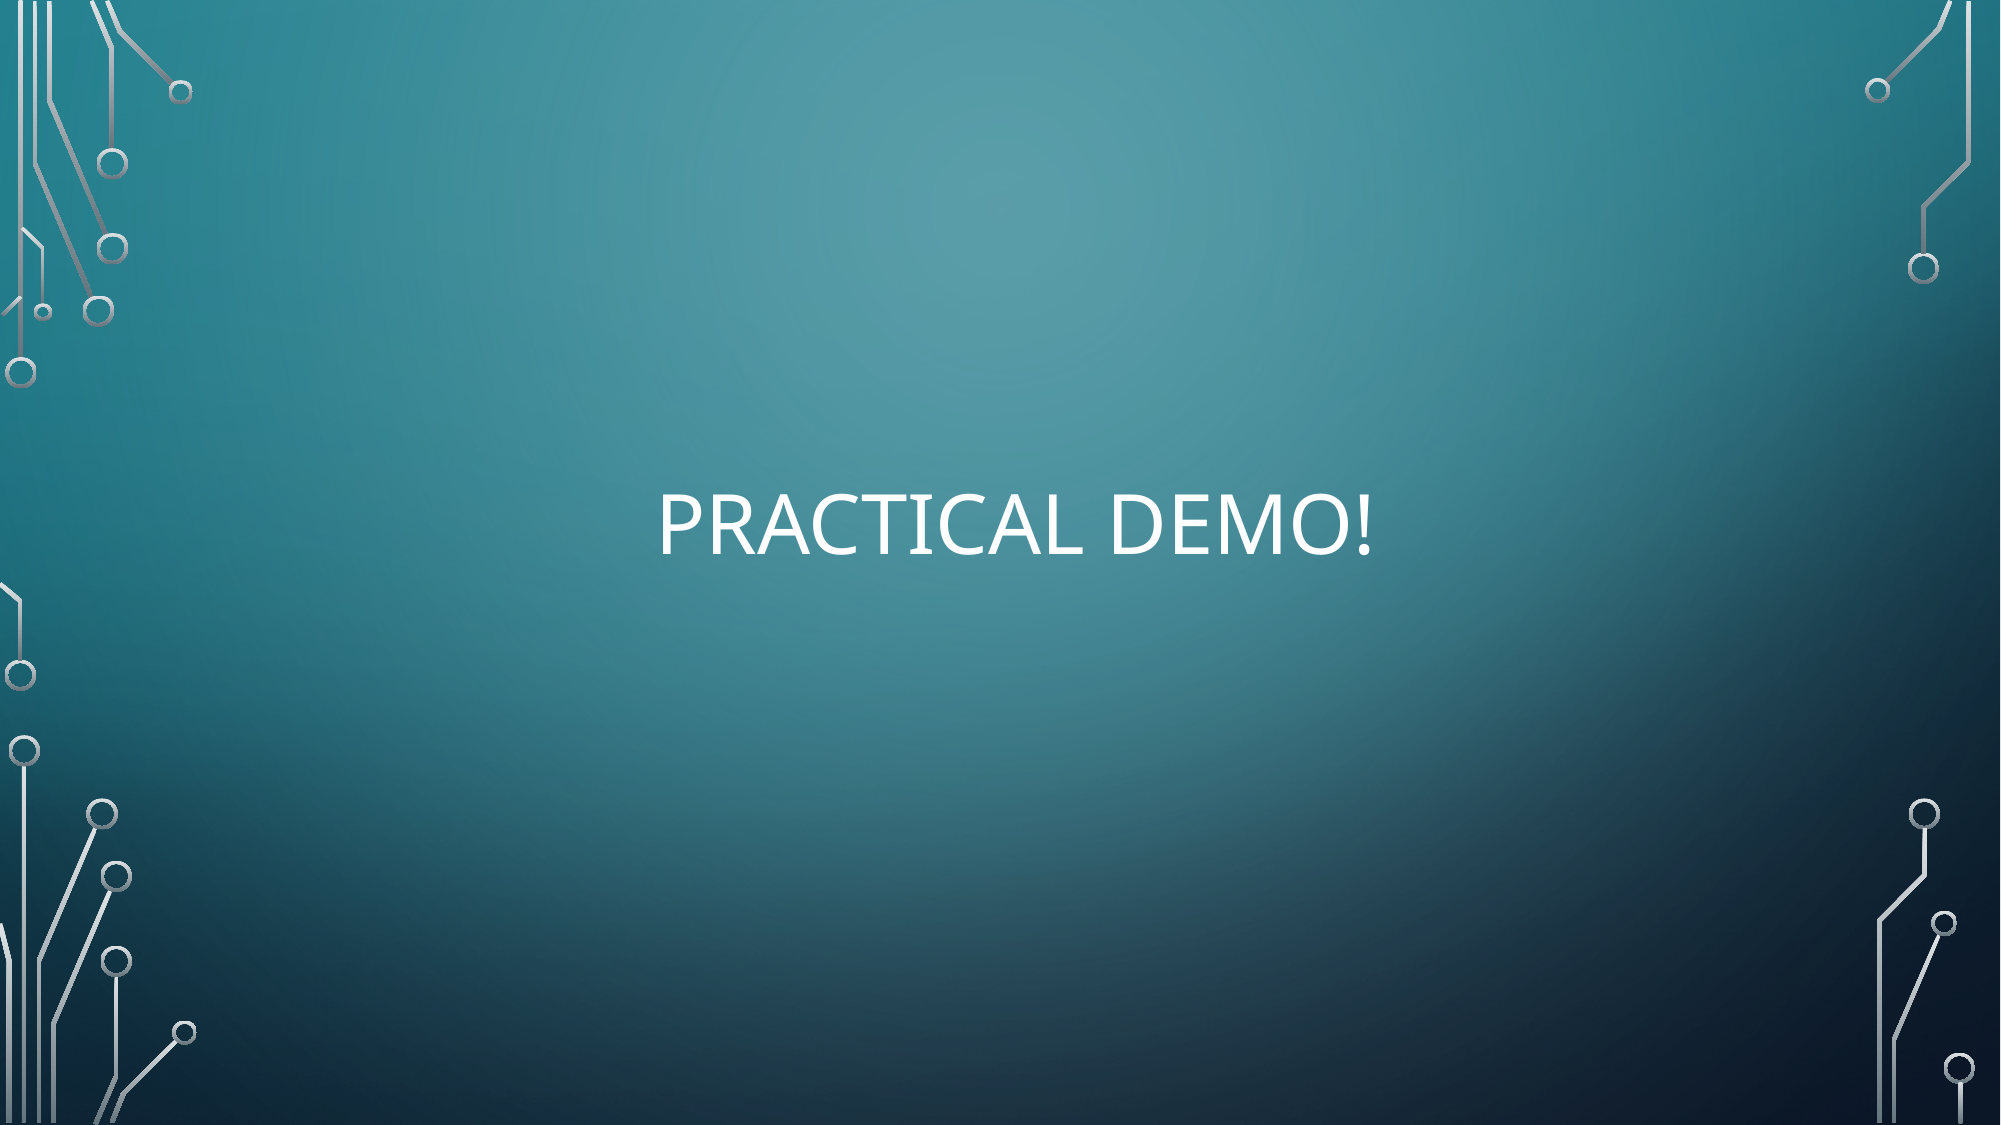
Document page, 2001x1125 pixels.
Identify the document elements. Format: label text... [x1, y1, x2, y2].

title Practical Demo! [640, 406, 2000, 649]
